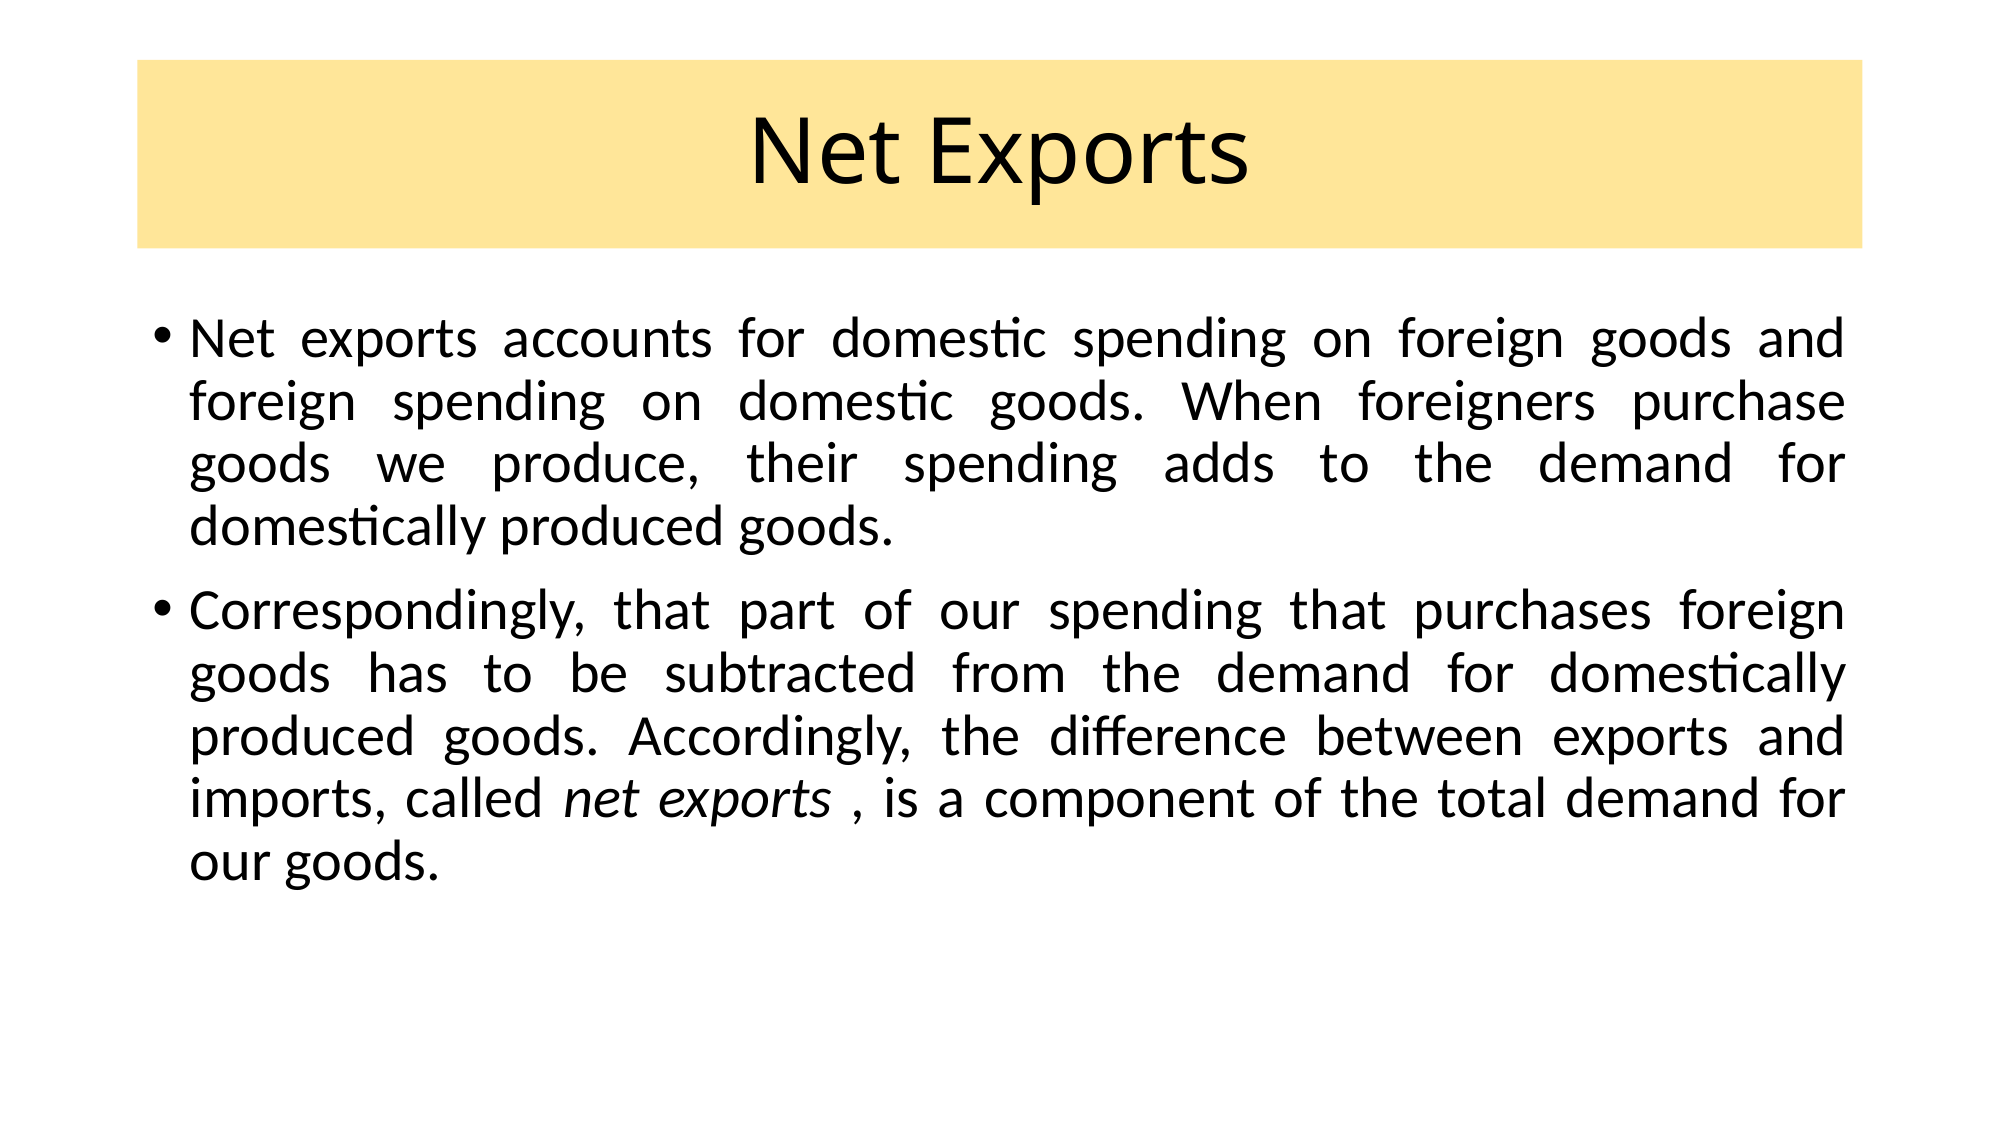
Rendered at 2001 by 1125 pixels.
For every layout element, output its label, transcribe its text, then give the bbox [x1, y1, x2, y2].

list Net exports accounts for domestic spending on foreign goods and foreign spending on domestic goods. When foreigners purchase goods we produce, their spending adds to the demand for domestically produced goods. Correspondingly, that part of our spending that purchases foreign goods has to be subtracted from the demand for domestically produced goods. Accordingly, the difference between exports and imports, called net exports , is a component of the total demand for our goods. [137, 299, 1863, 1014]
title Net Exports [137, 59, 1863, 249]
